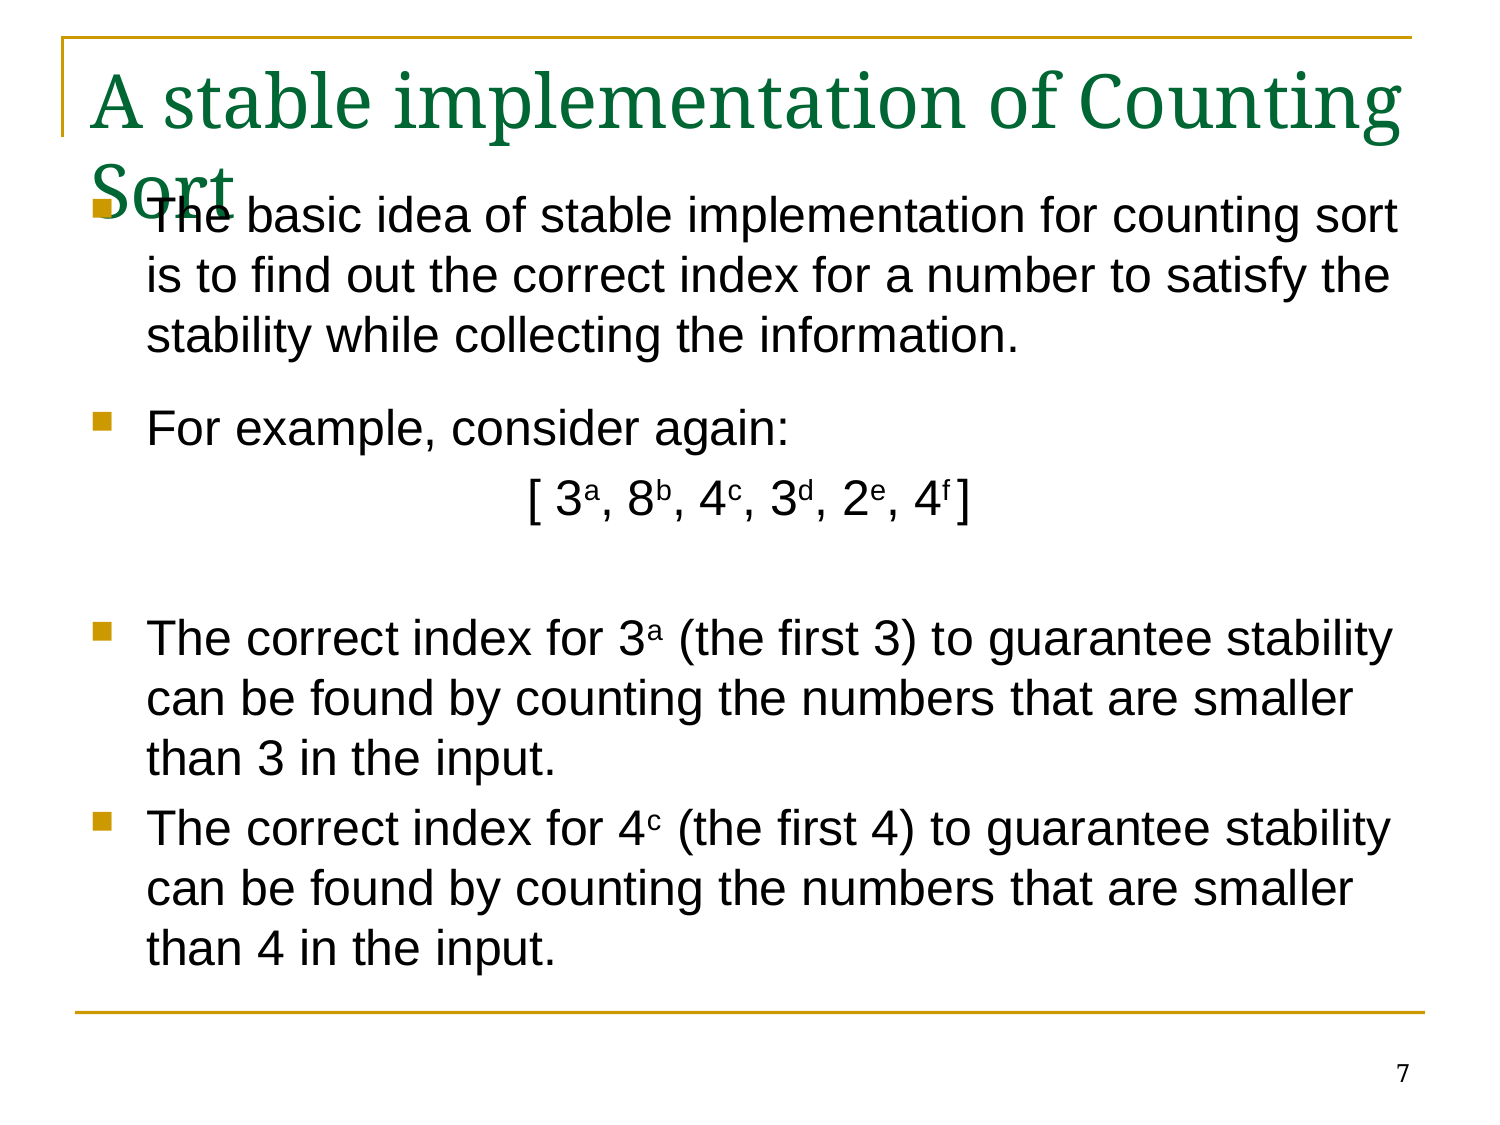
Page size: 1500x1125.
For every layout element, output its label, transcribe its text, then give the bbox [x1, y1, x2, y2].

list The basic idea of stable implementation for counting sort is to find out the correct index for a number to satisfy the stability while collecting the information. For example, consider again: [ 3a, 8b, 4c, 3d, 2e, 4f ] The correct index for 3a (the first 3) to guarantee stability can be found by counting the numbers that are smaller than 3 in the input. The correct index for 4c (the first 4) to guarantee stability can be found by counting the numbers that are smaller than 4 in the input. [75, 174, 1425, 919]
slide_number 7 [1074, 1023, 1426, 1100]
title A stable implementation of Counting Sort [75, 45, 1425, 174]
